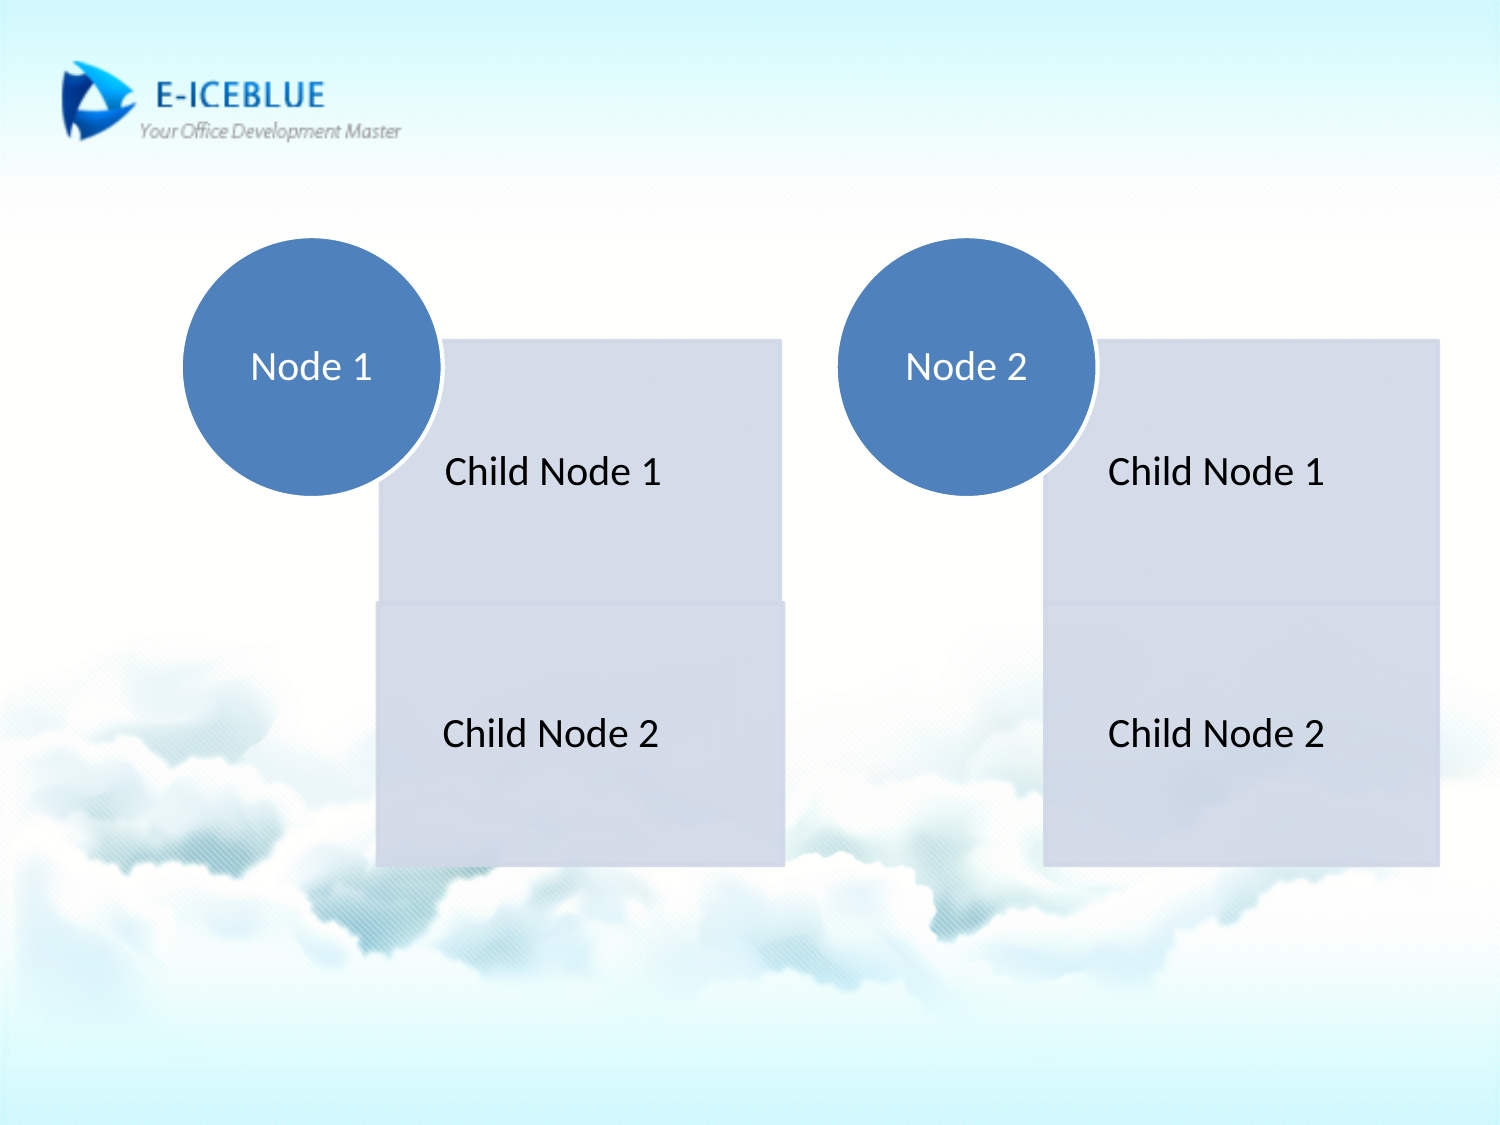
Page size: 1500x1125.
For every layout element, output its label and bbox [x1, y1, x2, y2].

text_box [170, 196, 1436, 906]
picture [0, 0, 1500, 1125]
